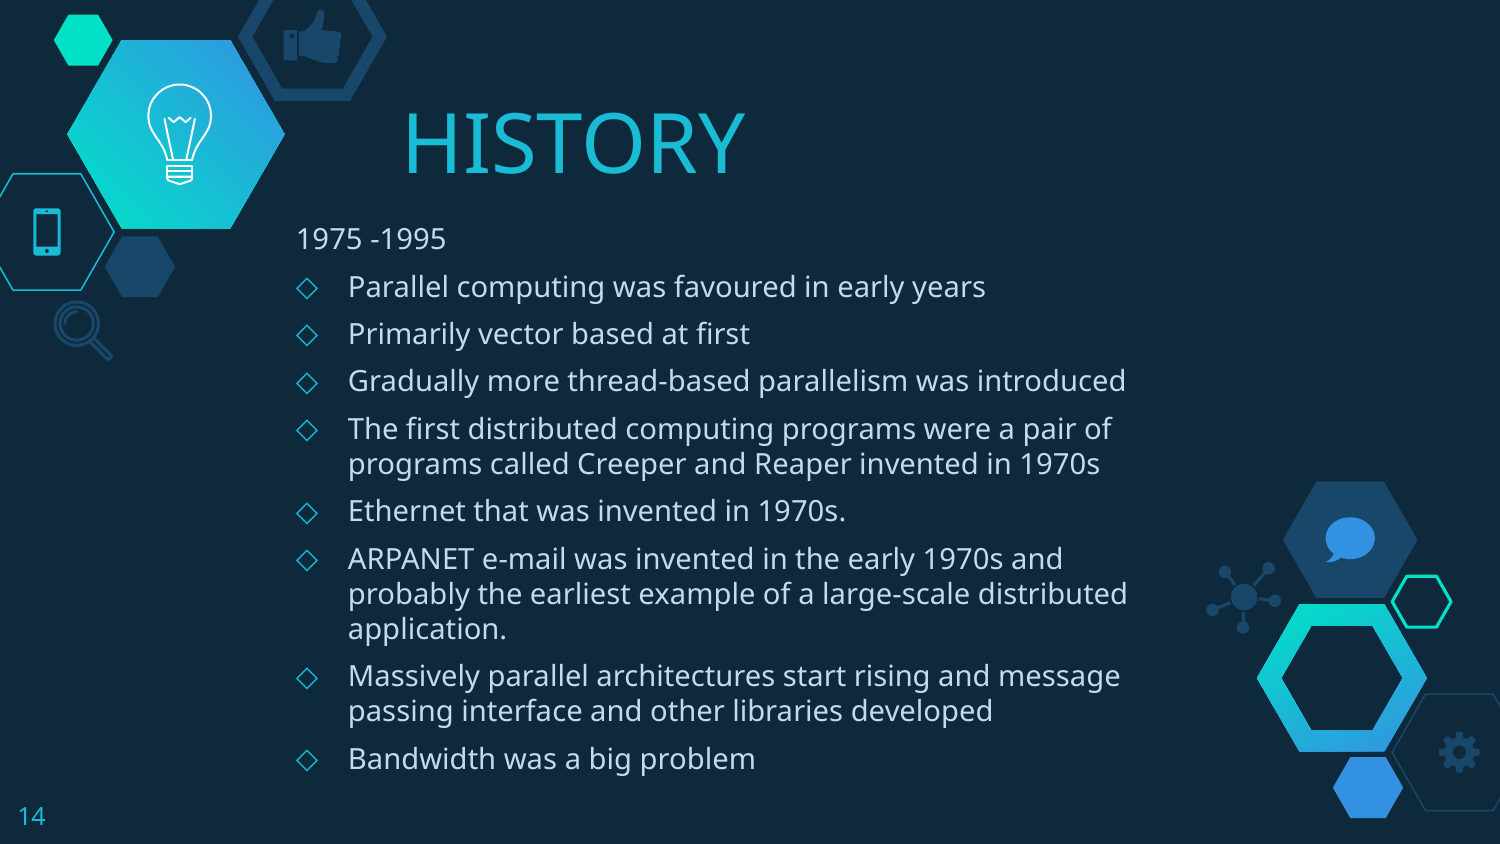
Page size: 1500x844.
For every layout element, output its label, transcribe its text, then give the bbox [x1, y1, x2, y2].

slide_number 14 [2, 785, 93, 844]
title HISTORY [386, 99, 1198, 205]
list 1975 -1995 Parallel computing was favoured in early years Primarily vector based at first Gradually more thread-based parallelism was introduced The first distributed computing programs were a pair of programs called Creeper and Reaper invented in 1970s Ethernet that was invented in 1970s. ARPANET e-mail was invented in the early 1970s and probably the earliest example of a large-scale distributed application. Massively parallel architectures start rising and message passing interface and other libraries developed Bandwidth was a big problem [257, 205, 1198, 815]
